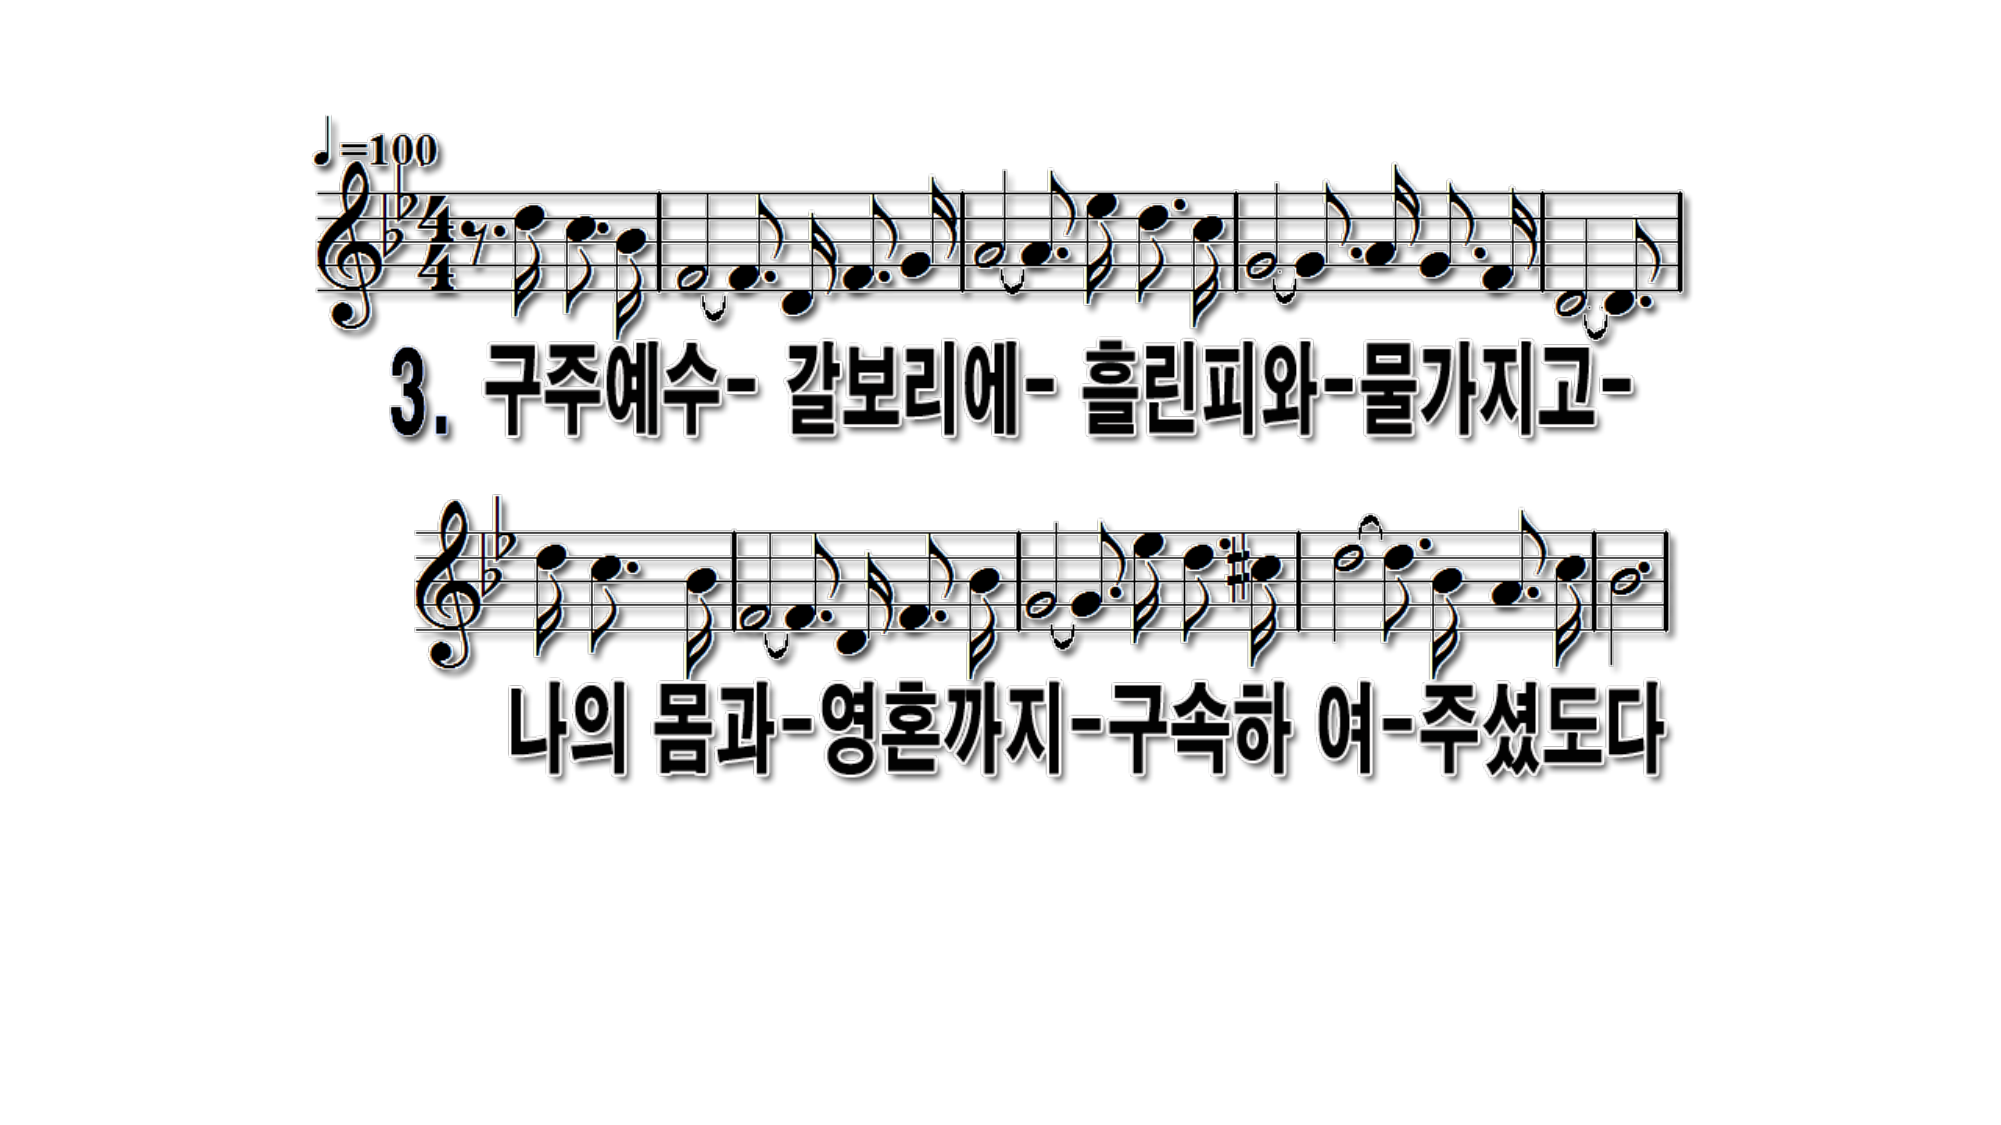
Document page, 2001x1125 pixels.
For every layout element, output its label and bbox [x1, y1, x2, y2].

picture [249, 0, 1750, 815]
